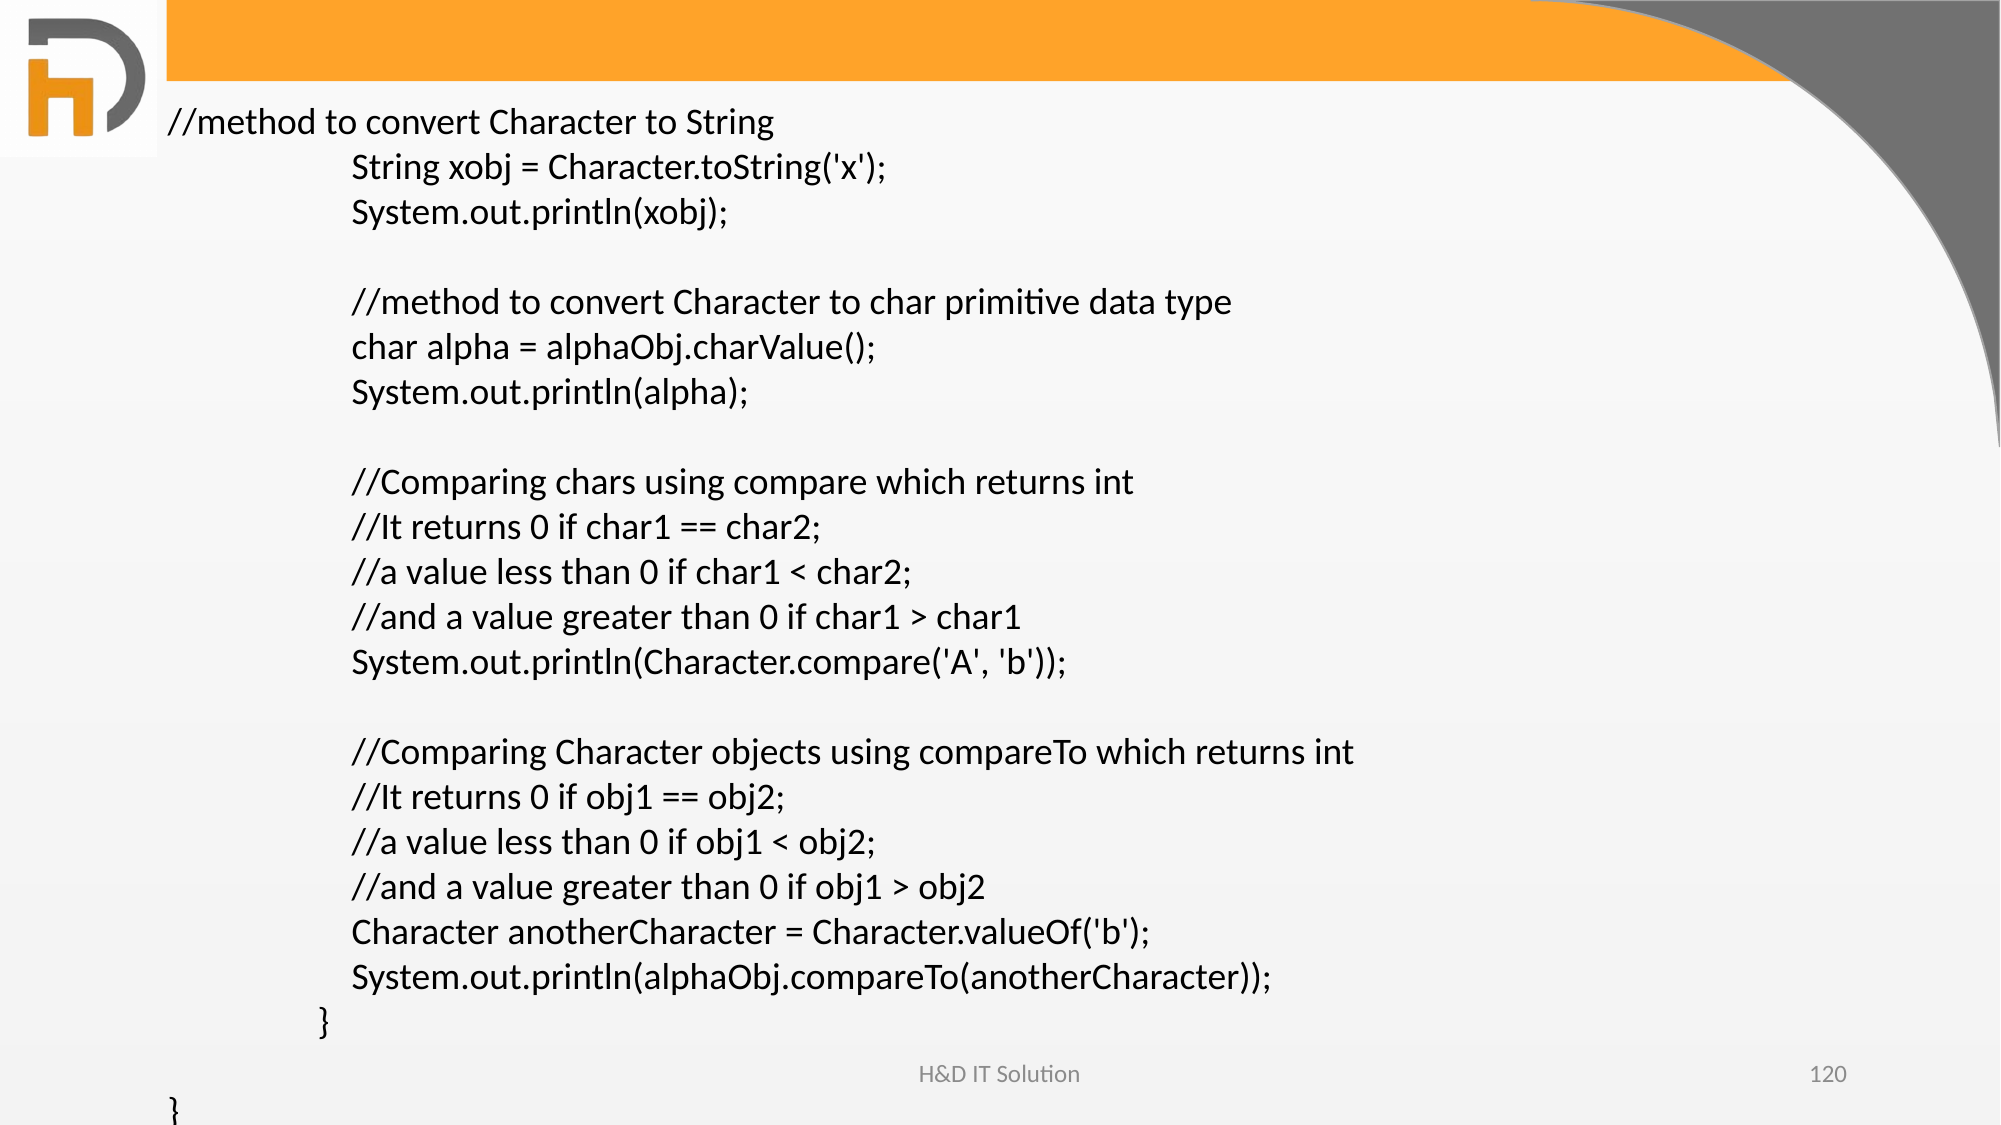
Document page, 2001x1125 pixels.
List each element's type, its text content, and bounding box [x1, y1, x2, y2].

text_box //method to convert Character to String String xobj = Character.toString('x'); System.out.println(xobj); //method to convert Character to char primitive data type char alpha = alphaObj.charValue(); System.out.println(alpha); //Comparing chars using compare which returns int //It returns 0 if char1 == char2; //a value less than 0 if char1 < char2; //and a value greater than 0 if char1 > char1 System.out.println(Character.compare('A', 'b')); //Comparing Character objects using compareTo which returns int //It returns 0 if obj1 == obj2; //a value less than 0 if obj1 < obj2; //and a value greater than 0 if obj1 > obj2 Character anotherCharacter = Character.valueOf('b'); System.out.println(alphaObj.compareTo(anotherCharacter)); } } [152, 89, 1961, 1125]
picture [0, 0, 157, 157]
